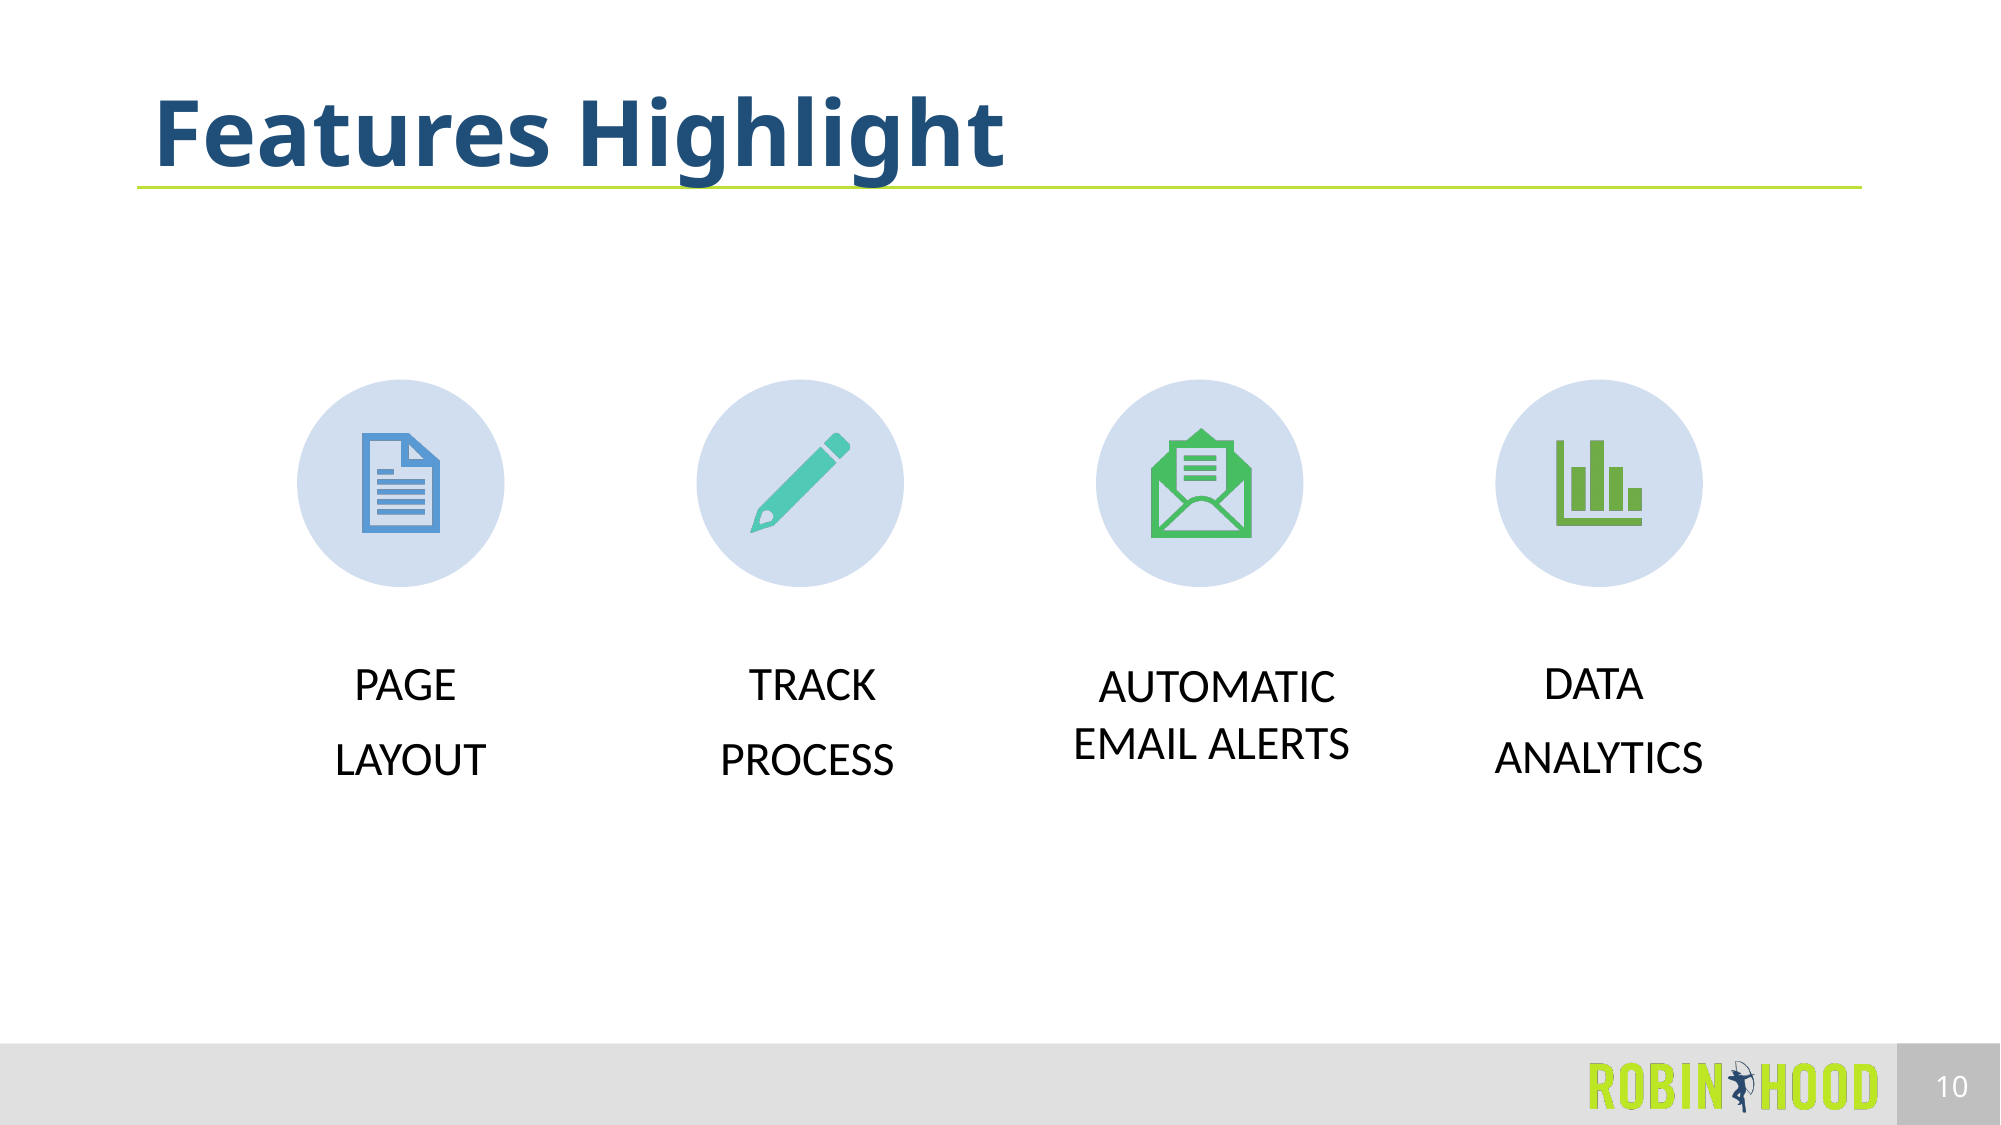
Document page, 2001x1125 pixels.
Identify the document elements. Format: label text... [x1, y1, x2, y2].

title Features Highlight [137, 59, 1863, 214]
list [137, 228, 1863, 943]
slide_number 10 [1756, 1060, 1984, 1125]
